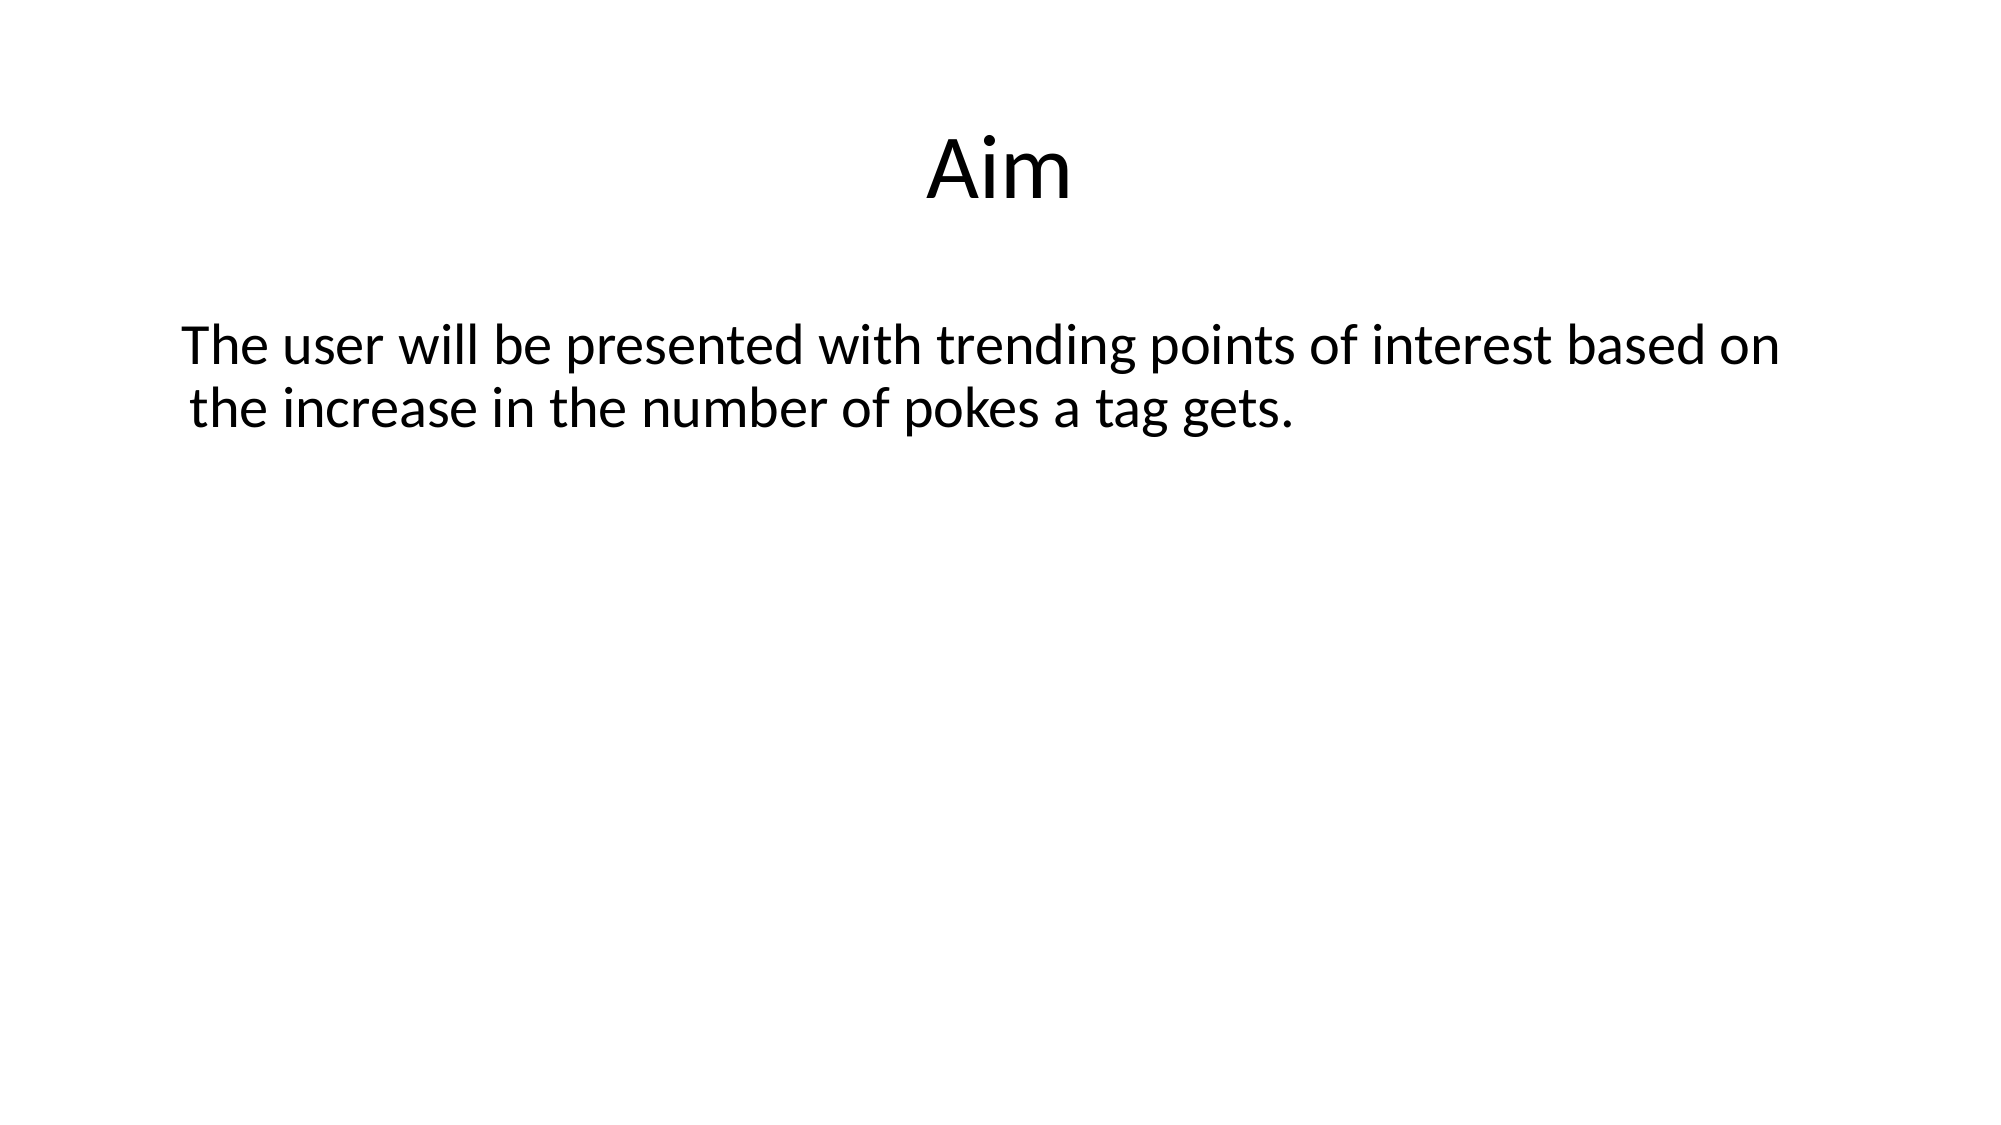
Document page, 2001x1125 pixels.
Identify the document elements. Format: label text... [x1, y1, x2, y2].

list The user will be presented with trending points of interest based on the increase in the number of pokes a tag gets. [137, 299, 1863, 1014]
title Aim [137, 59, 1863, 278]
